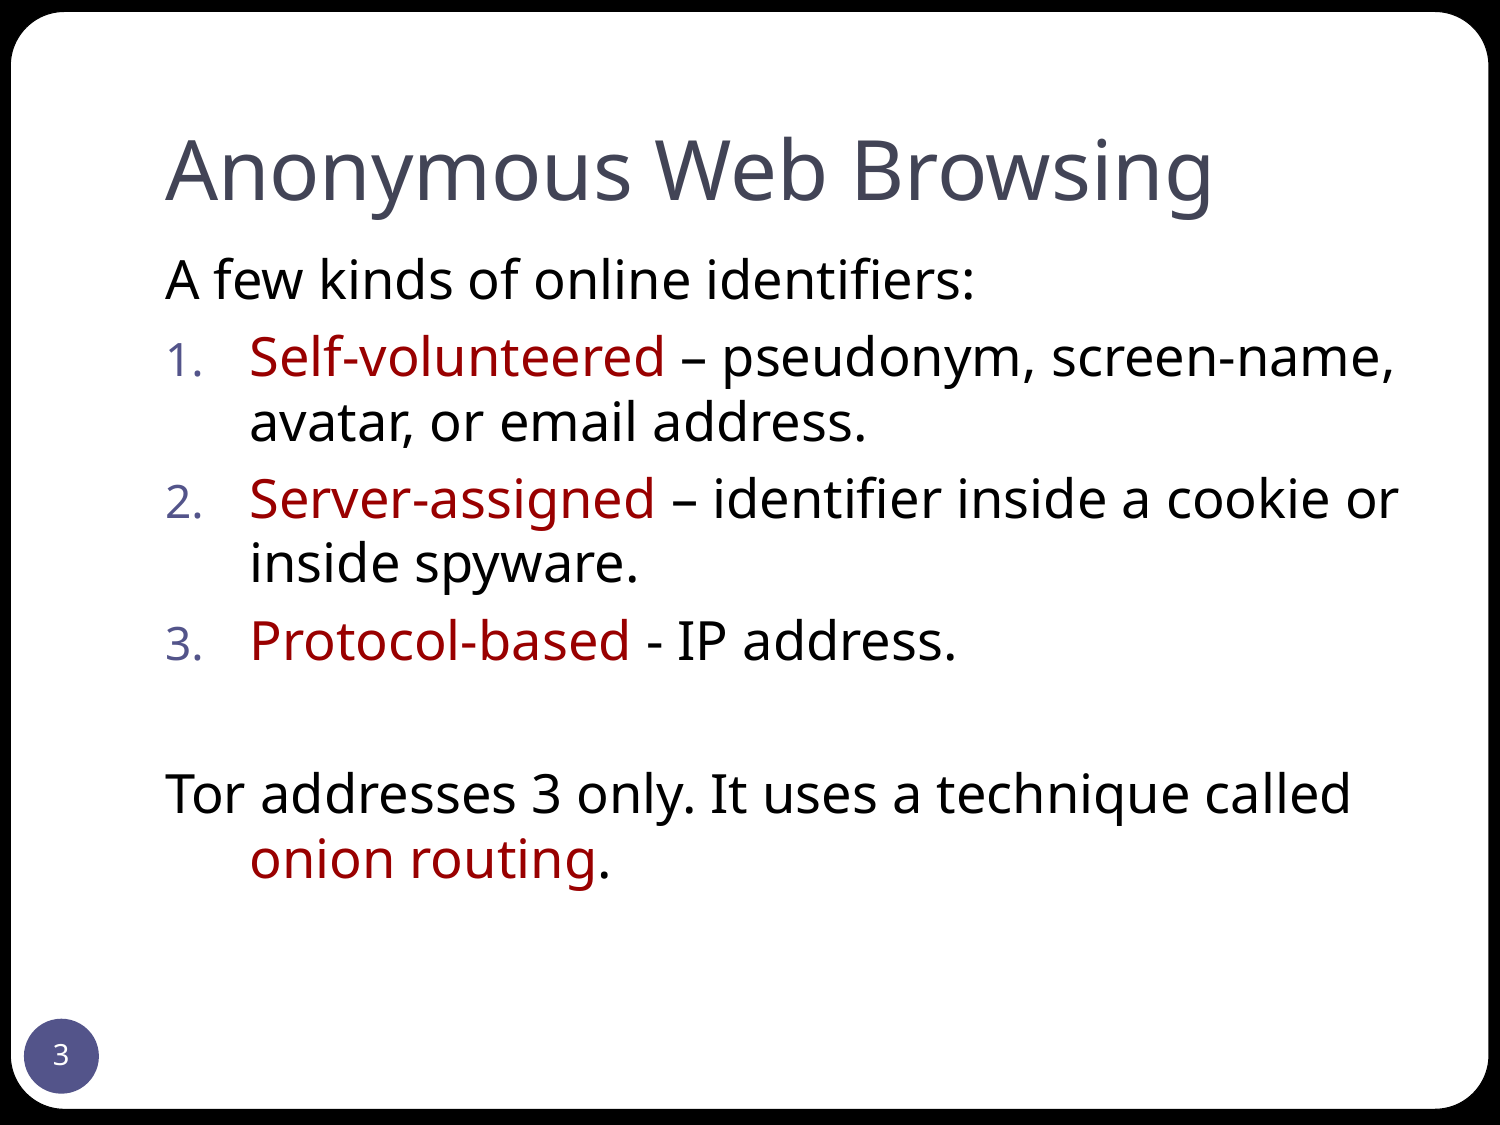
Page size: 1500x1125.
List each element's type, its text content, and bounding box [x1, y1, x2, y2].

list A few kinds of online identifiers: Self-volunteered – pseudonym, screen-name, avatar, or email address. Server-assigned – identifier inside a cookie or inside spyware. Protocol-based - IP address. Tor addresses 3 only. It uses a technique called onion routing. [149, 237, 1426, 988]
title Anonymous Web Browsing [149, 44, 1426, 233]
slide_number 3 [23, 1018, 99, 1094]
